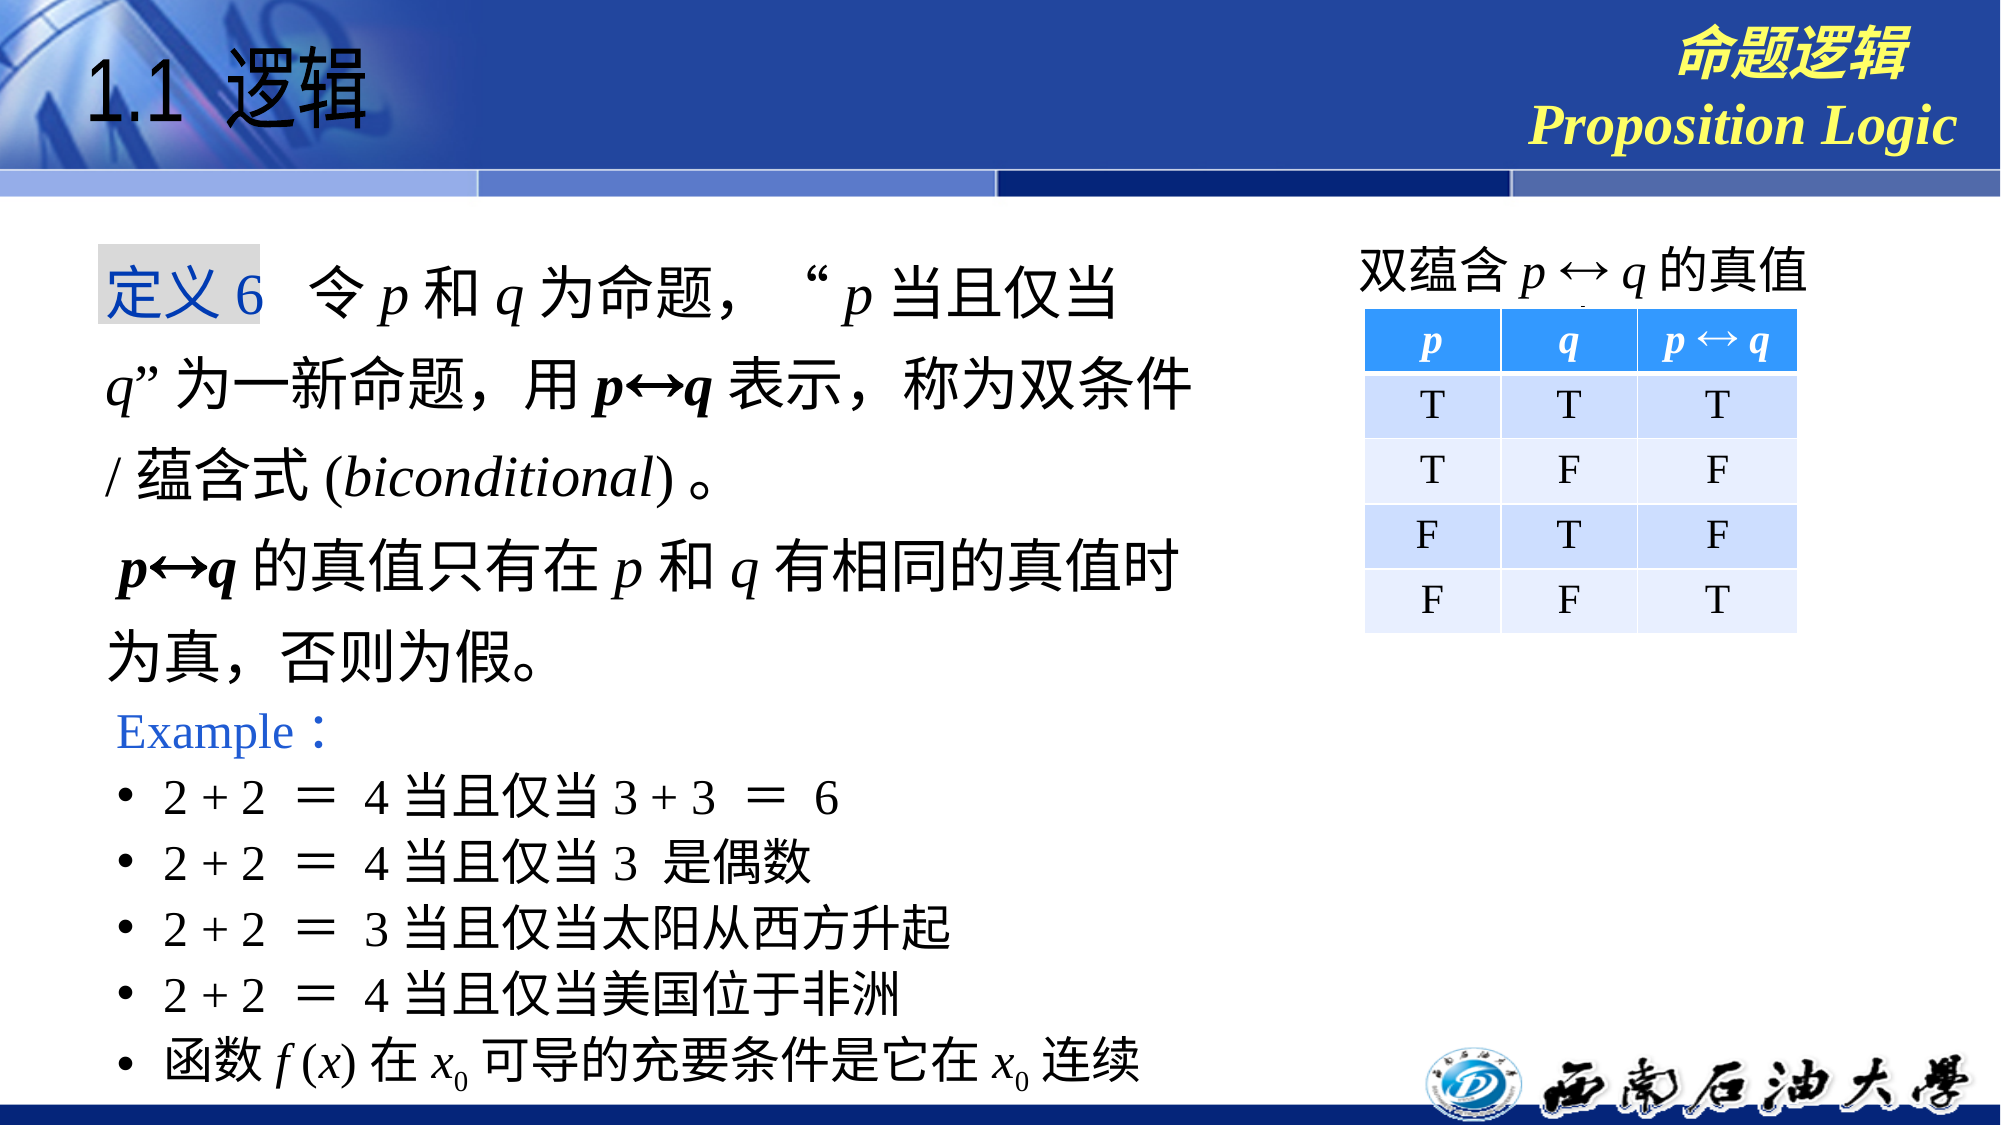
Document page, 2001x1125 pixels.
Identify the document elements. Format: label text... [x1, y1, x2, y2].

table_cell F [1365, 505, 1500, 568]
table_cell F [1638, 439, 1797, 503]
table_header p [1365, 309, 1500, 371]
table_cell T [1638, 570, 1797, 633]
text_box Example： 2 + 2 ＝ 4当且仅当3 + 3 ＝ 6 2 + 2 ＝ 4当且仅当3 是偶数 2 + 2 ＝ 3当且仅当太阳从西方升起 2 + 2 ＝ 4当且仅当美国位于非洲 函数f (x)在x0可导的充要条件是它在x0连续 [102, 698, 1157, 1105]
text_box 命题逻辑 Proposition Logic [1023, 8, 1973, 164]
table_cell T [1365, 376, 1500, 438]
table_cell F [1365, 570, 1500, 633]
table_header p  q [1638, 309, 1797, 371]
table_cell T [1638, 376, 1797, 438]
table_cell T [1365, 439, 1500, 503]
table_cell T [1502, 376, 1637, 438]
text_box 定义6 令p和q为命题，“p当且仅当q”为一新命题，用pq表示，称为双条件/蕴含式(biconditional)。 pq的真值只有在p和q有相同的真值时为真，否则为假。 [90, 227, 1225, 698]
table_header q [1502, 309, 1637, 371]
text_box 双蕴含p  q的真值表 [1328, 230, 1839, 366]
picture [0, 0, 2001, 1125]
table_cell T [1502, 505, 1637, 568]
table_cell F [1502, 570, 1637, 633]
table_cell F [1638, 505, 1797, 568]
table_cell F [1502, 439, 1637, 503]
